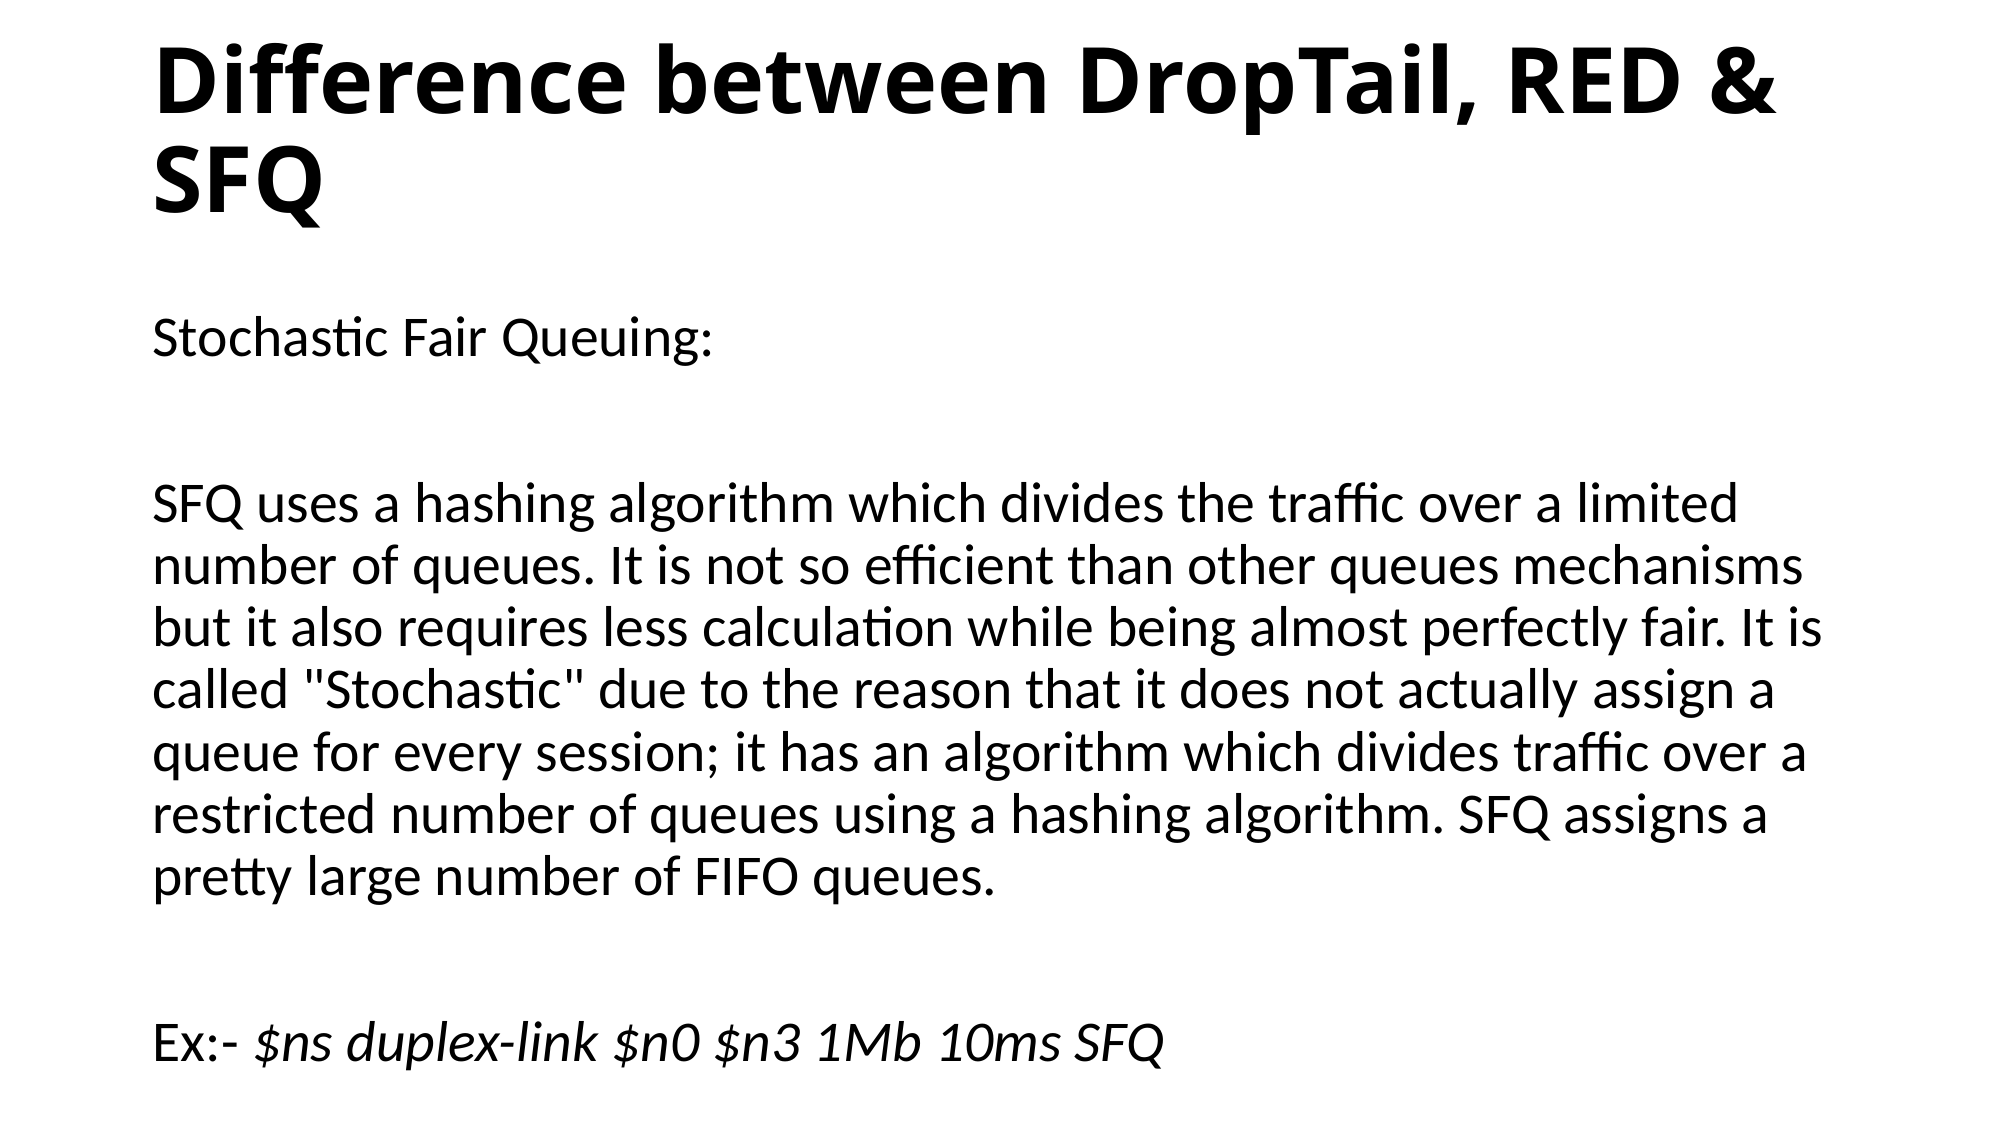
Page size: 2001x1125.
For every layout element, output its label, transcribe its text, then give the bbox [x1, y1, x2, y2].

title Difference between DropTail, RED & SFQ [137, 59, 1863, 207]
list Stochastic Fair Queuing: SFQ uses a hashing algorithm which divides the traffic over a limited number of queues. It is not so efficient than other queues mechanisms but it also requires less calculation while being almost perfectly fair. It is called "Stochastic" due to the reason that it does not actually assign a queue for every session; it has an algorithm which divides traffic over a restricted number of queues using a hashing algorithm. SFQ assigns a pretty large number of FIFO queues. Ex:- $ns duplex-link $n0 $n3 1Mb 10ms SFQ [137, 299, 1863, 1088]
